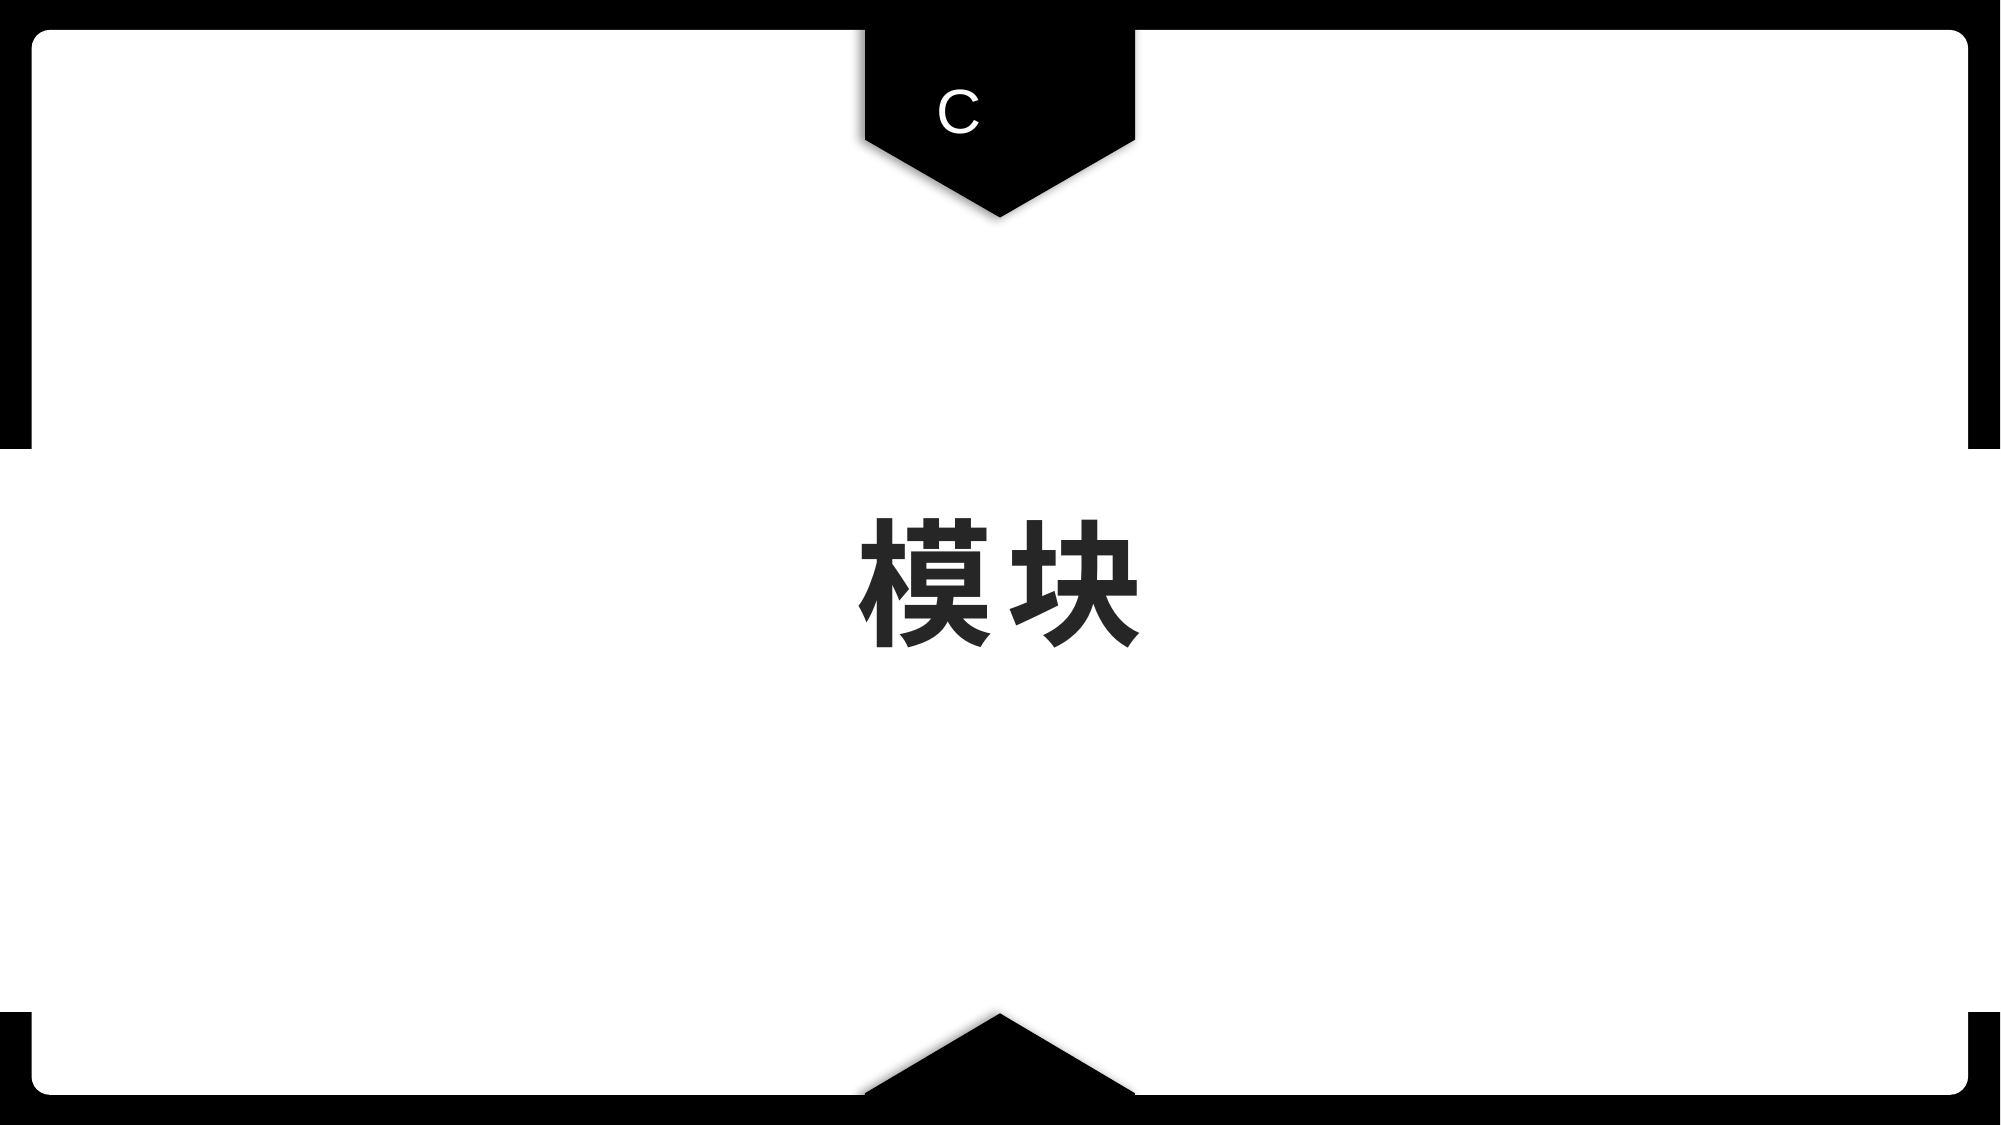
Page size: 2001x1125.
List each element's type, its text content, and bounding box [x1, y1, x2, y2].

text_box C [922, 63, 1078, 156]
title 模块 [425, 461, 1575, 663]
